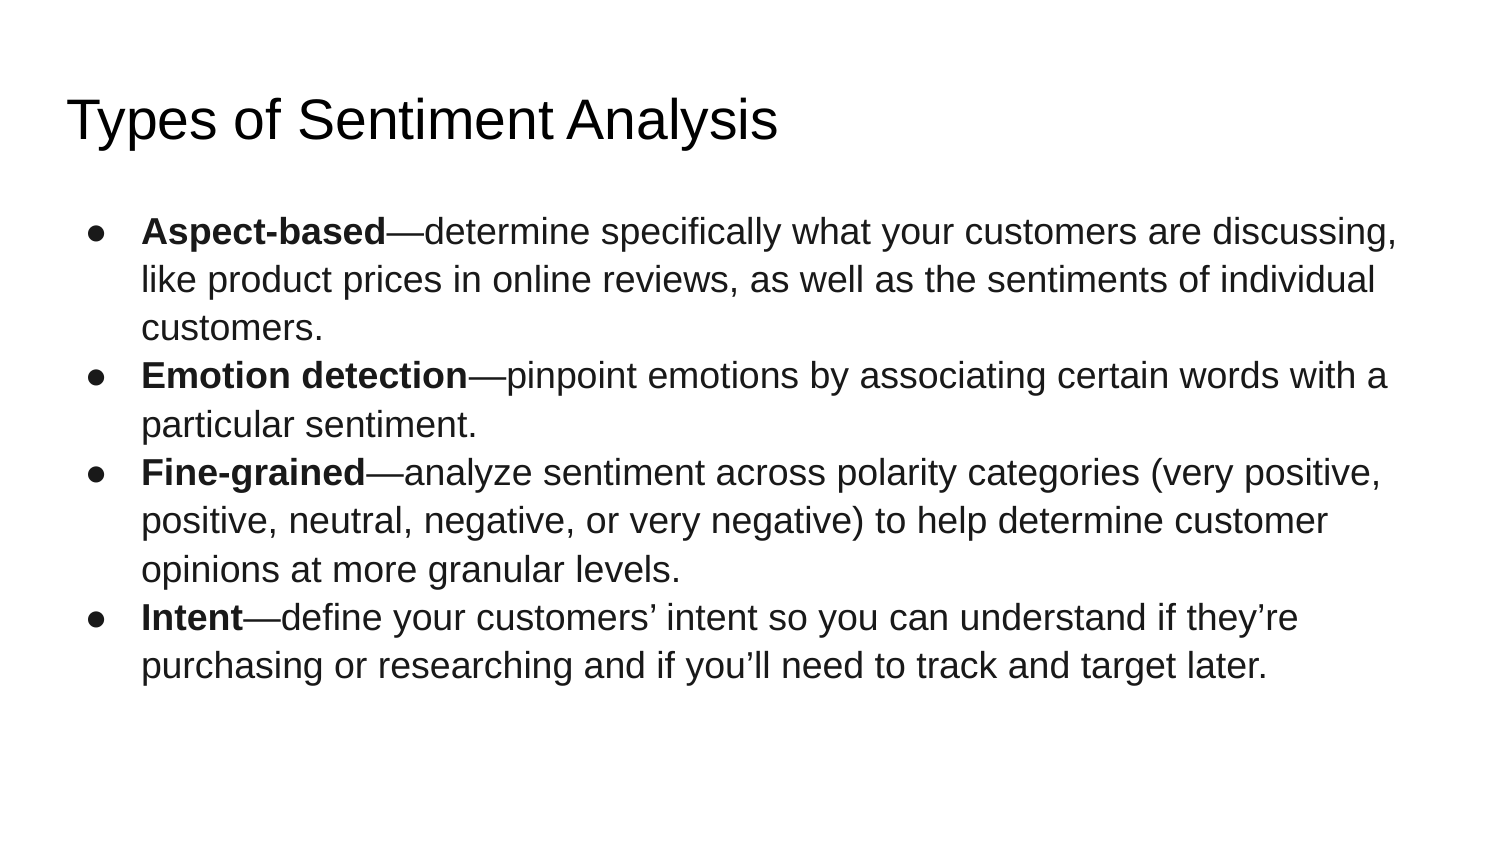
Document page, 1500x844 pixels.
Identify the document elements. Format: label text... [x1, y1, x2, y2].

title Types of Sentiment Analysis [51, 72, 1449, 167]
list Aspect-based—determine specifically what your customers are discussing, like product prices in online reviews, as well as the sentiments of individual customers. Emotion detection—pinpoint emotions by associating certain words with a particular sentiment. Fine-grained—analyze sentiment across polarity categories (very positive, positive, neutral, negative, or very negative) to help determine customer opinions at more granular levels. Intent—define your customers’ intent so you can understand if they’re purchasing or researching and if you’ll need to track and target later. [51, 189, 1449, 750]
